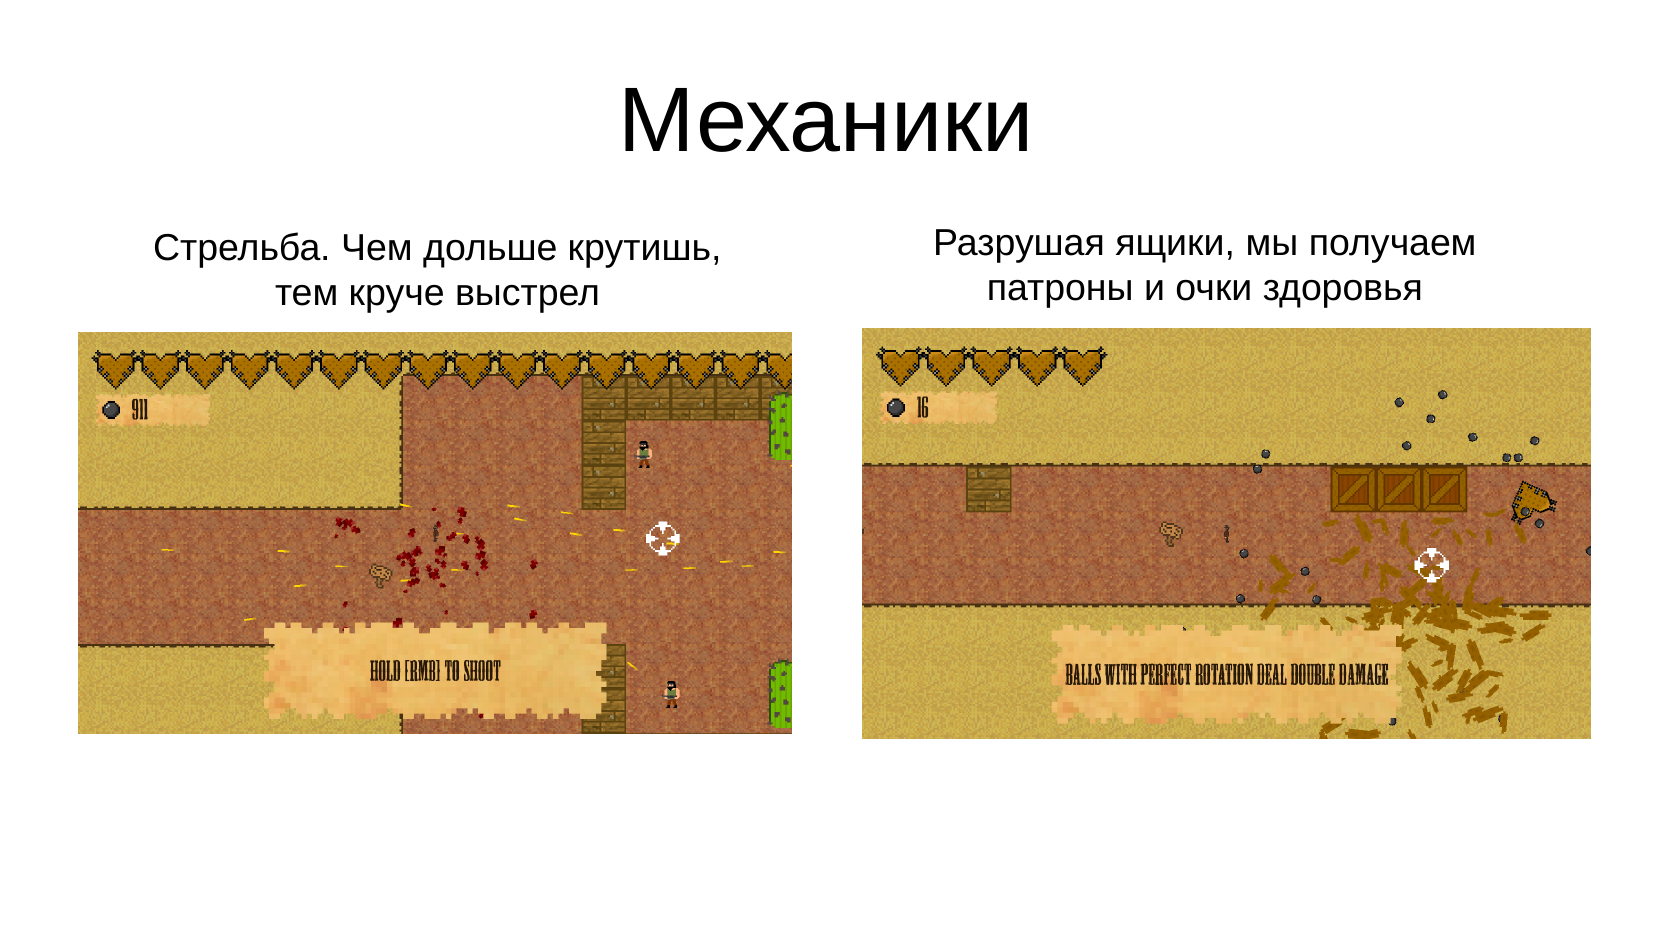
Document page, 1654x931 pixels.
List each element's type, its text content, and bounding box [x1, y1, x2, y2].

picture [78, 332, 792, 734]
text_box Разрушая ящики, мы получаем патроны и очки здоровья [918, 210, 1492, 309]
title Механики [82, 37, 1571, 193]
text_box Стрельба. Чем дольше крутишь, тем круче выстрел [138, 215, 737, 314]
picture [862, 328, 1591, 739]
